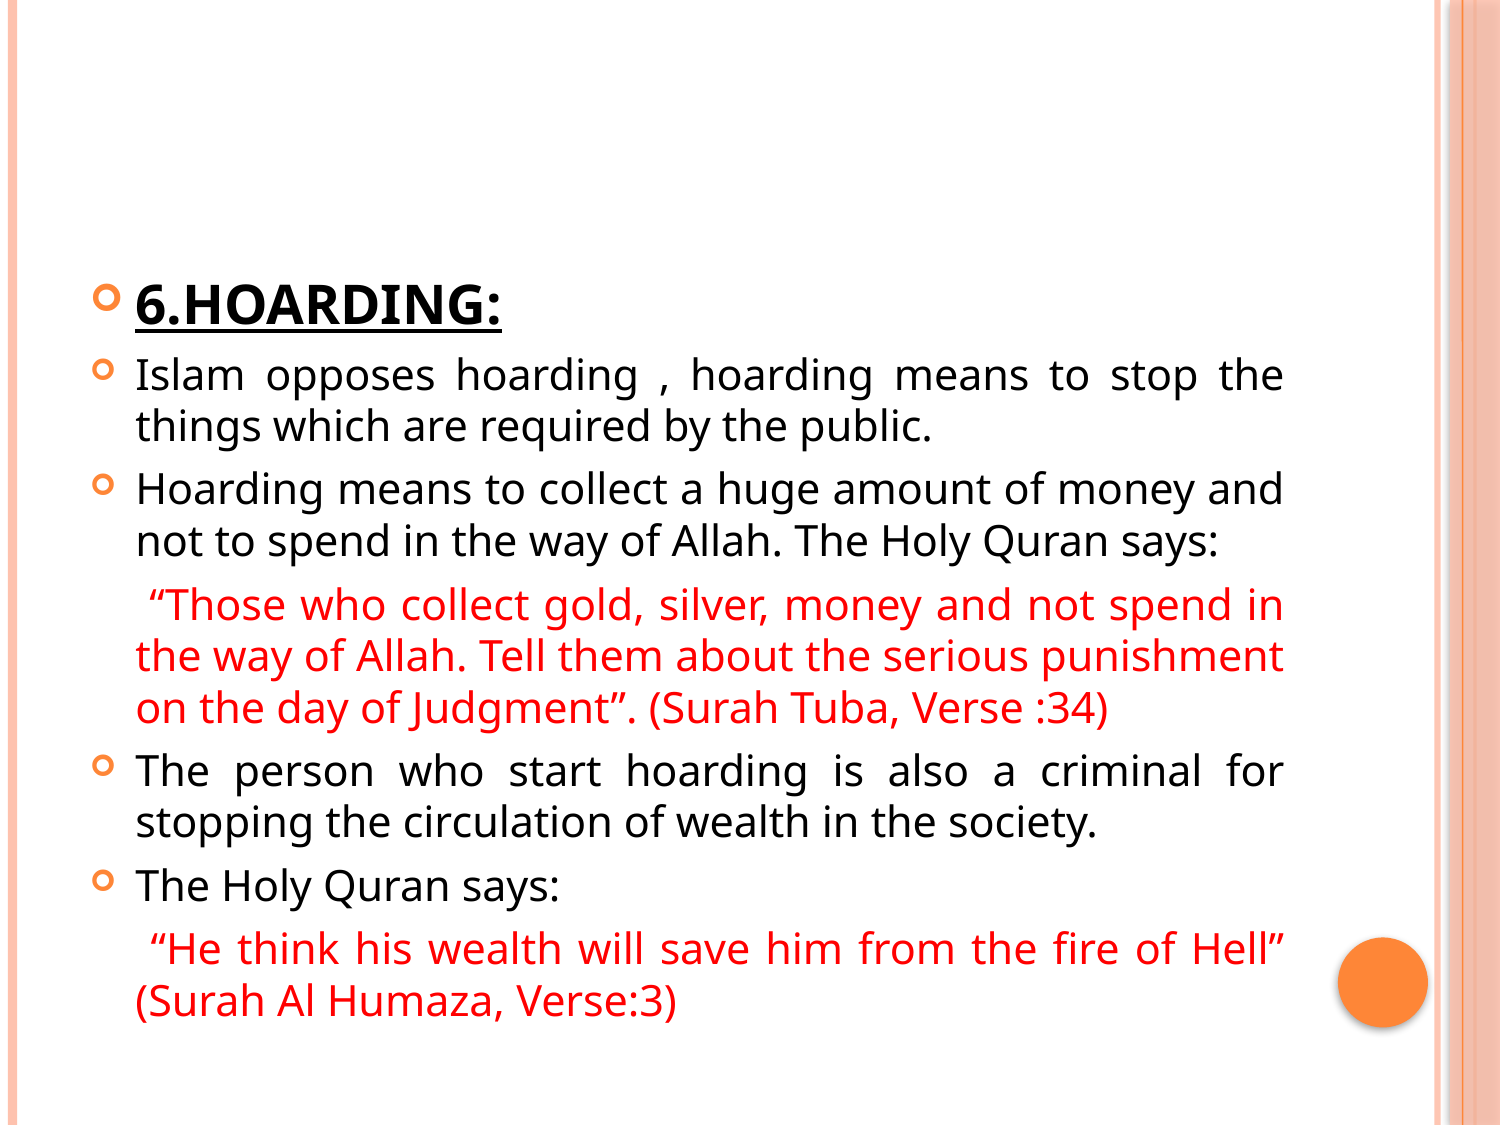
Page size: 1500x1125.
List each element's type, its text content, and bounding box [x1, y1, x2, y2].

list 6.HOARDING: Islam opposes hoarding , hoarding means to stop the things which are required by the public. Hoarding means to collect a huge amount of money and not to spend in the way of Allah. The Holy Quran says: “Those who collect gold, silver, money and not spend in the way of Allah. Tell them about the serious punishment on the day of Judgment”. (Surah Tuba, Verse :34) The person who start hoarding is also a criminal for stopping the circulation of wealth in the society. The Holy Quran says: “He think his wealth will save him from the fire of Hell” (Surah Al Humaza, Verse:3) [75, 262, 1300, 1062]
